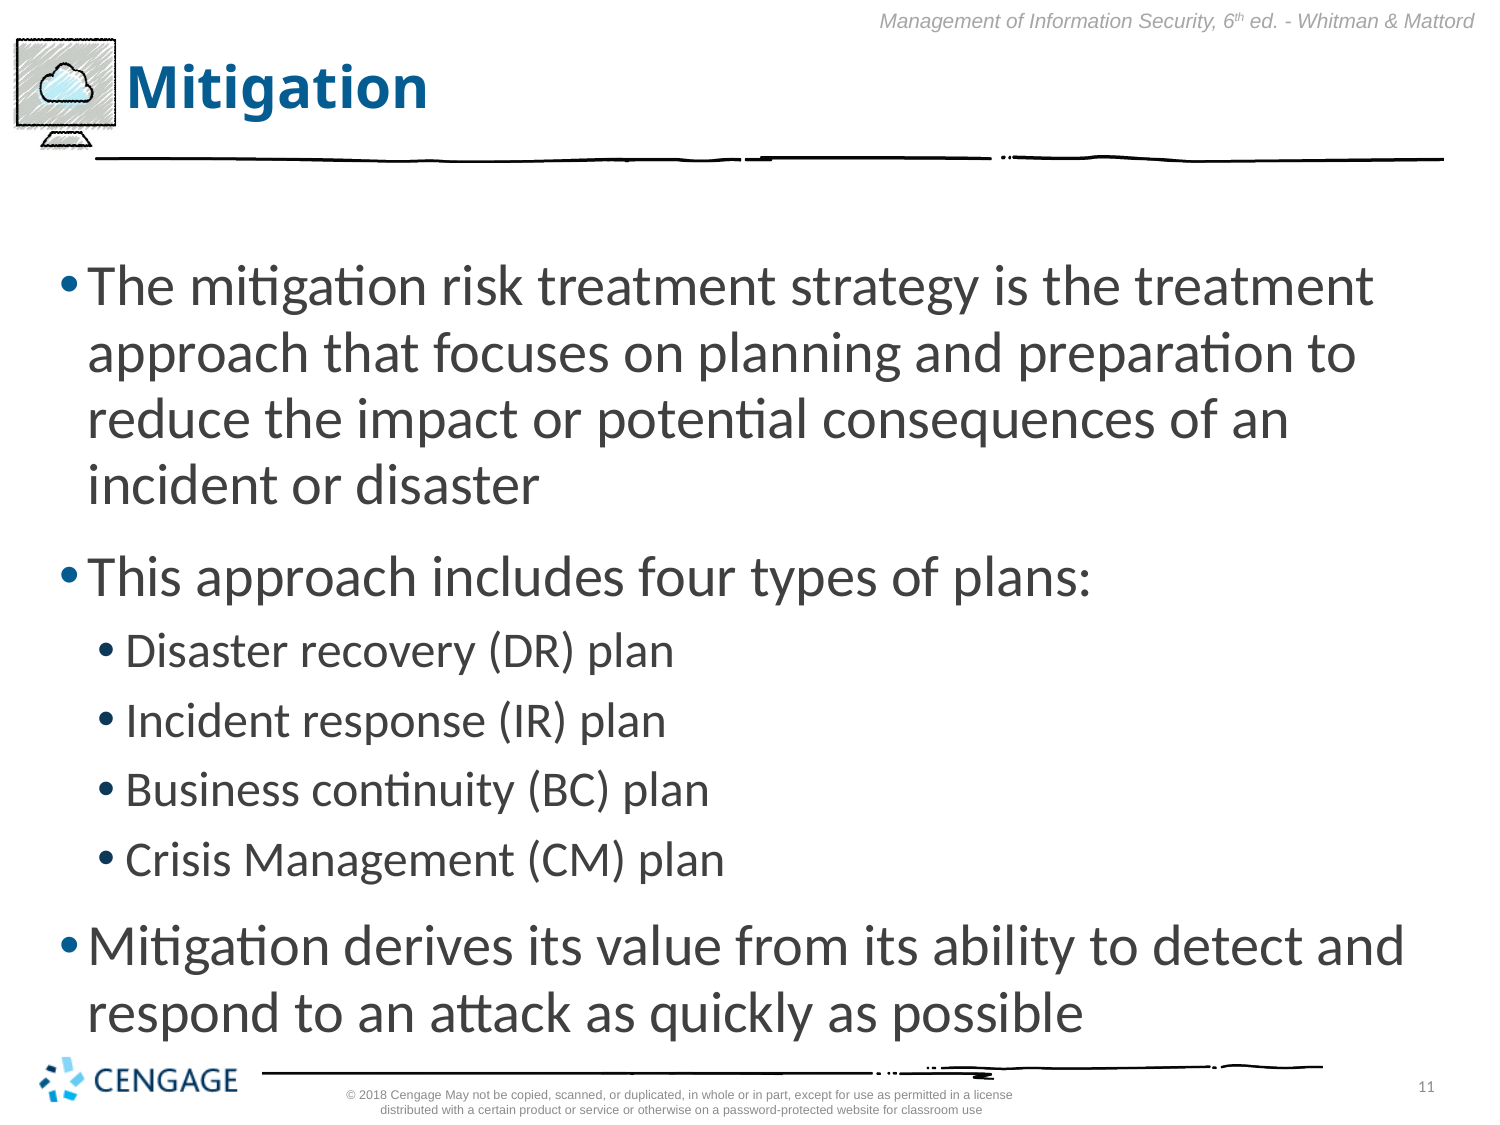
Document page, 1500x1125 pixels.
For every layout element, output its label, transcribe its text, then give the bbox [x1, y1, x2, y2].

picture [13, 36, 117, 151]
picture [19, 1043, 250, 1115]
title Mitigation [125, 60, 1442, 121]
picture [262, 1064, 1323, 1080]
list The mitigation risk treatment strategy is the treatment approach that focuses on planning and preparation to reduce the impact or potential consequences of an incident or disaster This approach includes four types of plans: Disaster recovery (DR) plan Incident response (IR) plan Business continuity (BC) plan Crisis Management (CM) plan Mitigation derives its value from its ability to detect and respond to an attack as quickly as possible [59, 252, 1441, 1054]
picture [95, 155, 1444, 163]
